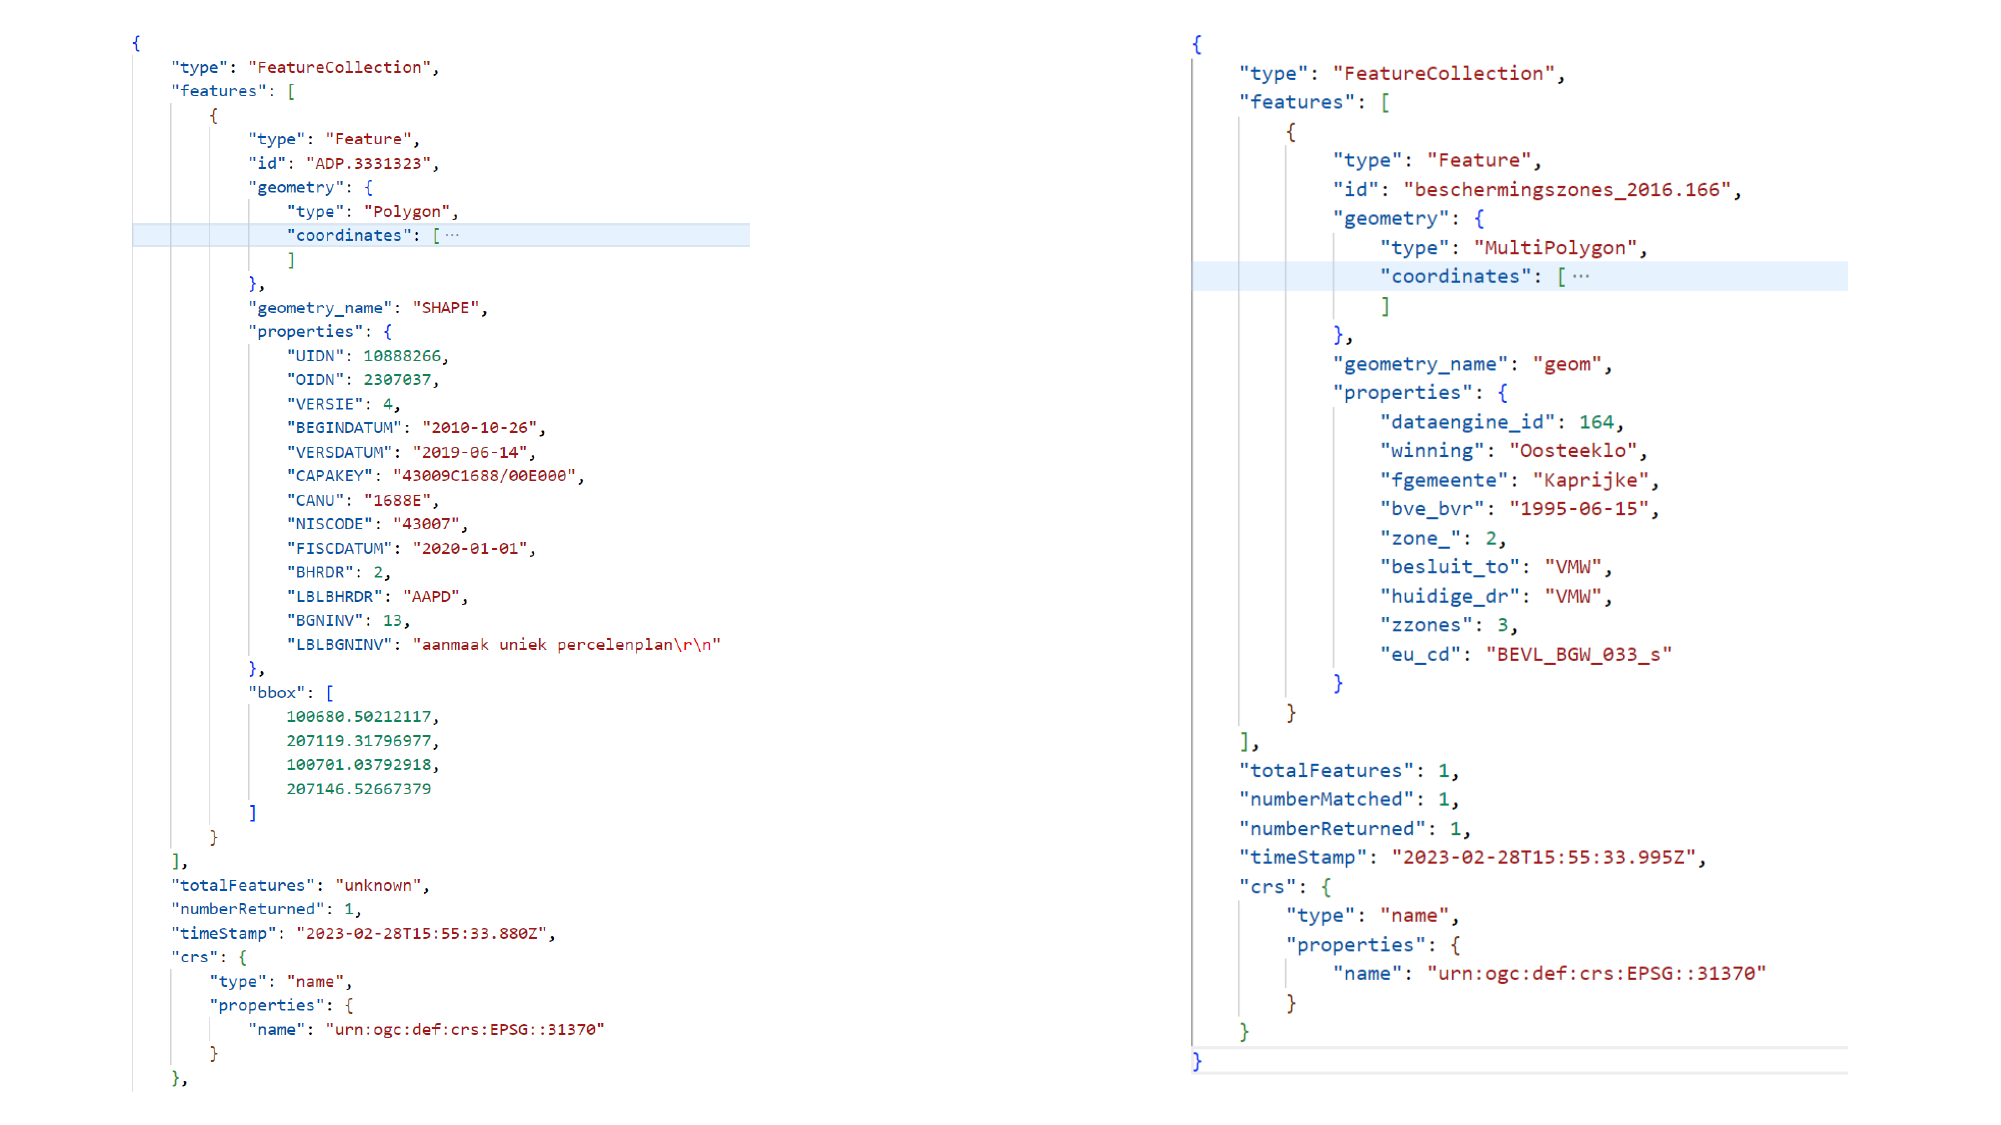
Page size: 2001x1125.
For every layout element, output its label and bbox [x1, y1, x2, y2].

picture [127, 30, 750, 1092]
picture [1181, 30, 1848, 1092]
